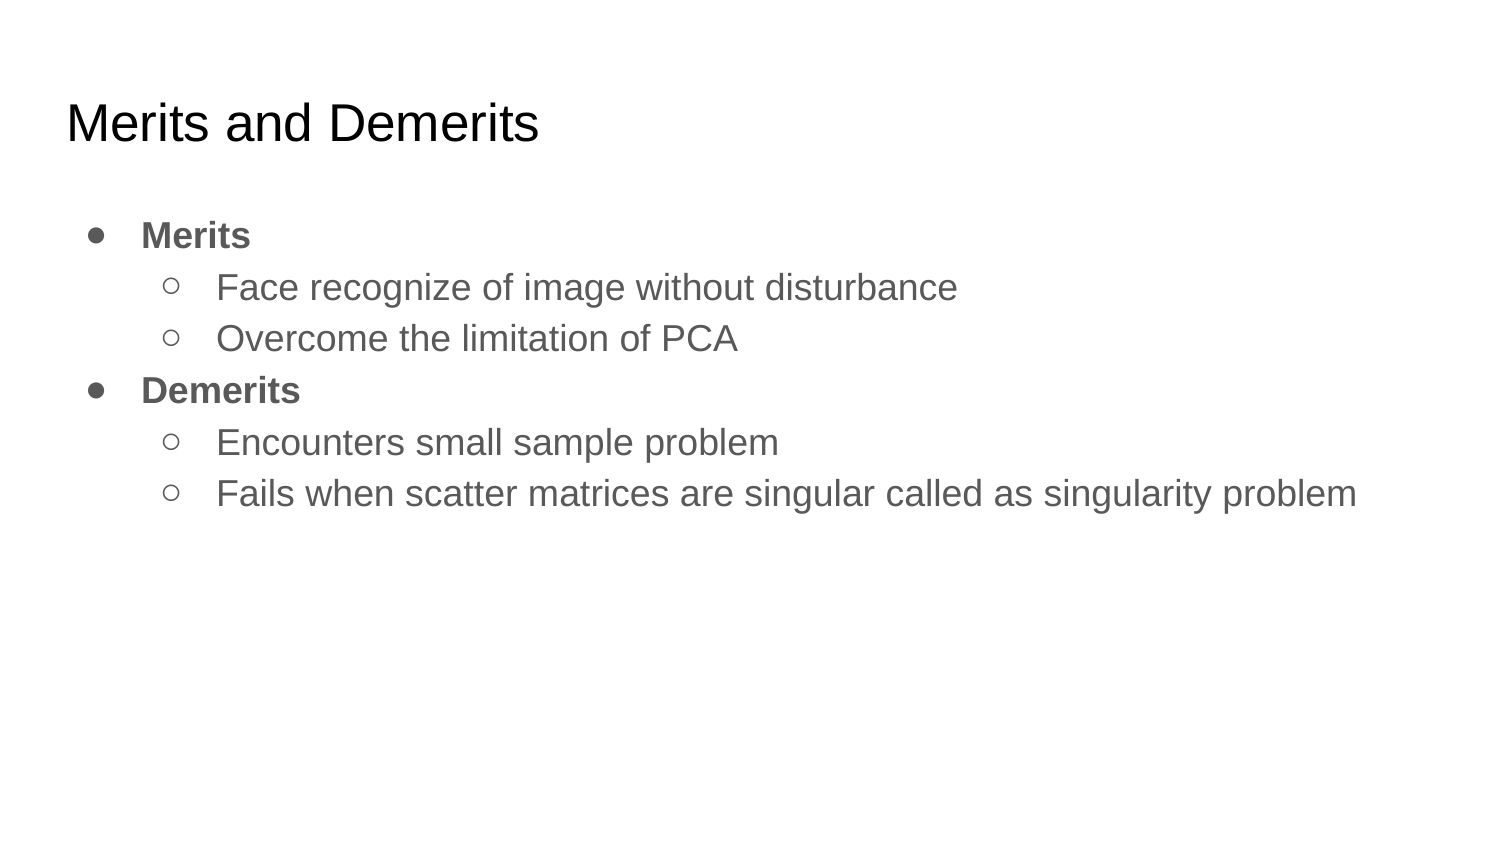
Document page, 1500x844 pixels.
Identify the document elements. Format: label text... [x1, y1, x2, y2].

title Merits and Demerits [51, 72, 1449, 167]
list Merits Face recognize of image without disturbance Overcome the limitation of PCA Demerits Encounters small sample problem Fails when scatter matrices are singular called as singularity problem [51, 189, 1449, 750]
